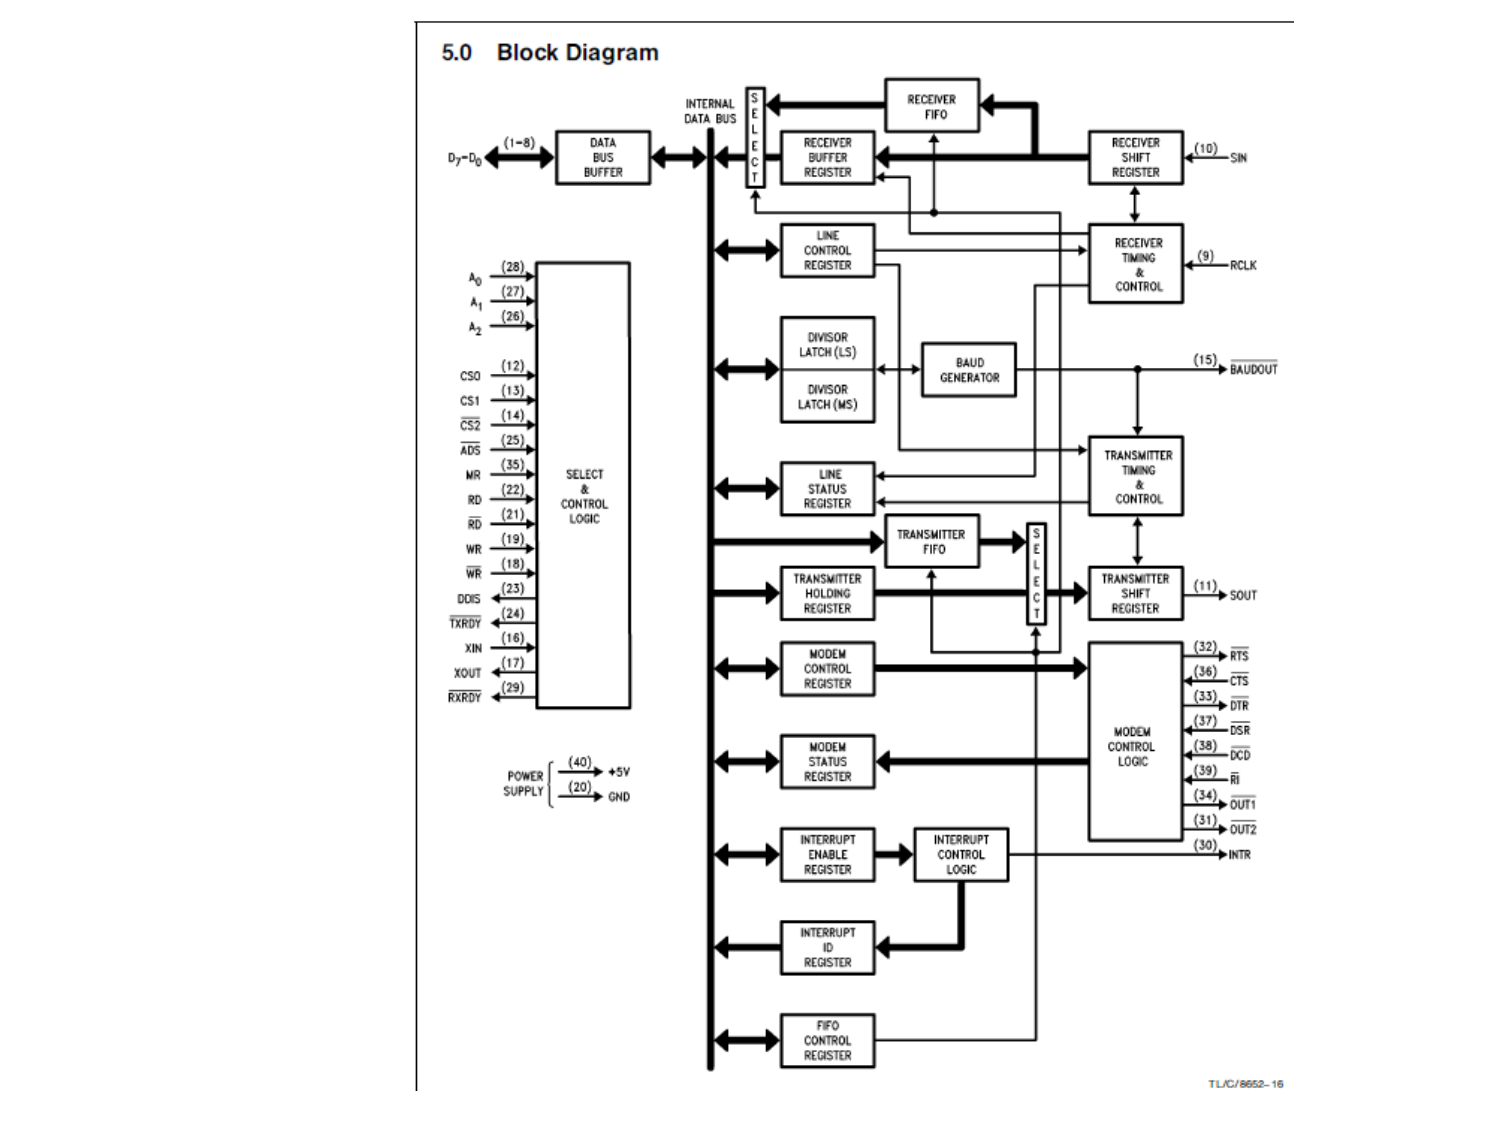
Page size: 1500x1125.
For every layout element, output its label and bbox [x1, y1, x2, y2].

picture [407, 11, 1294, 1091]
